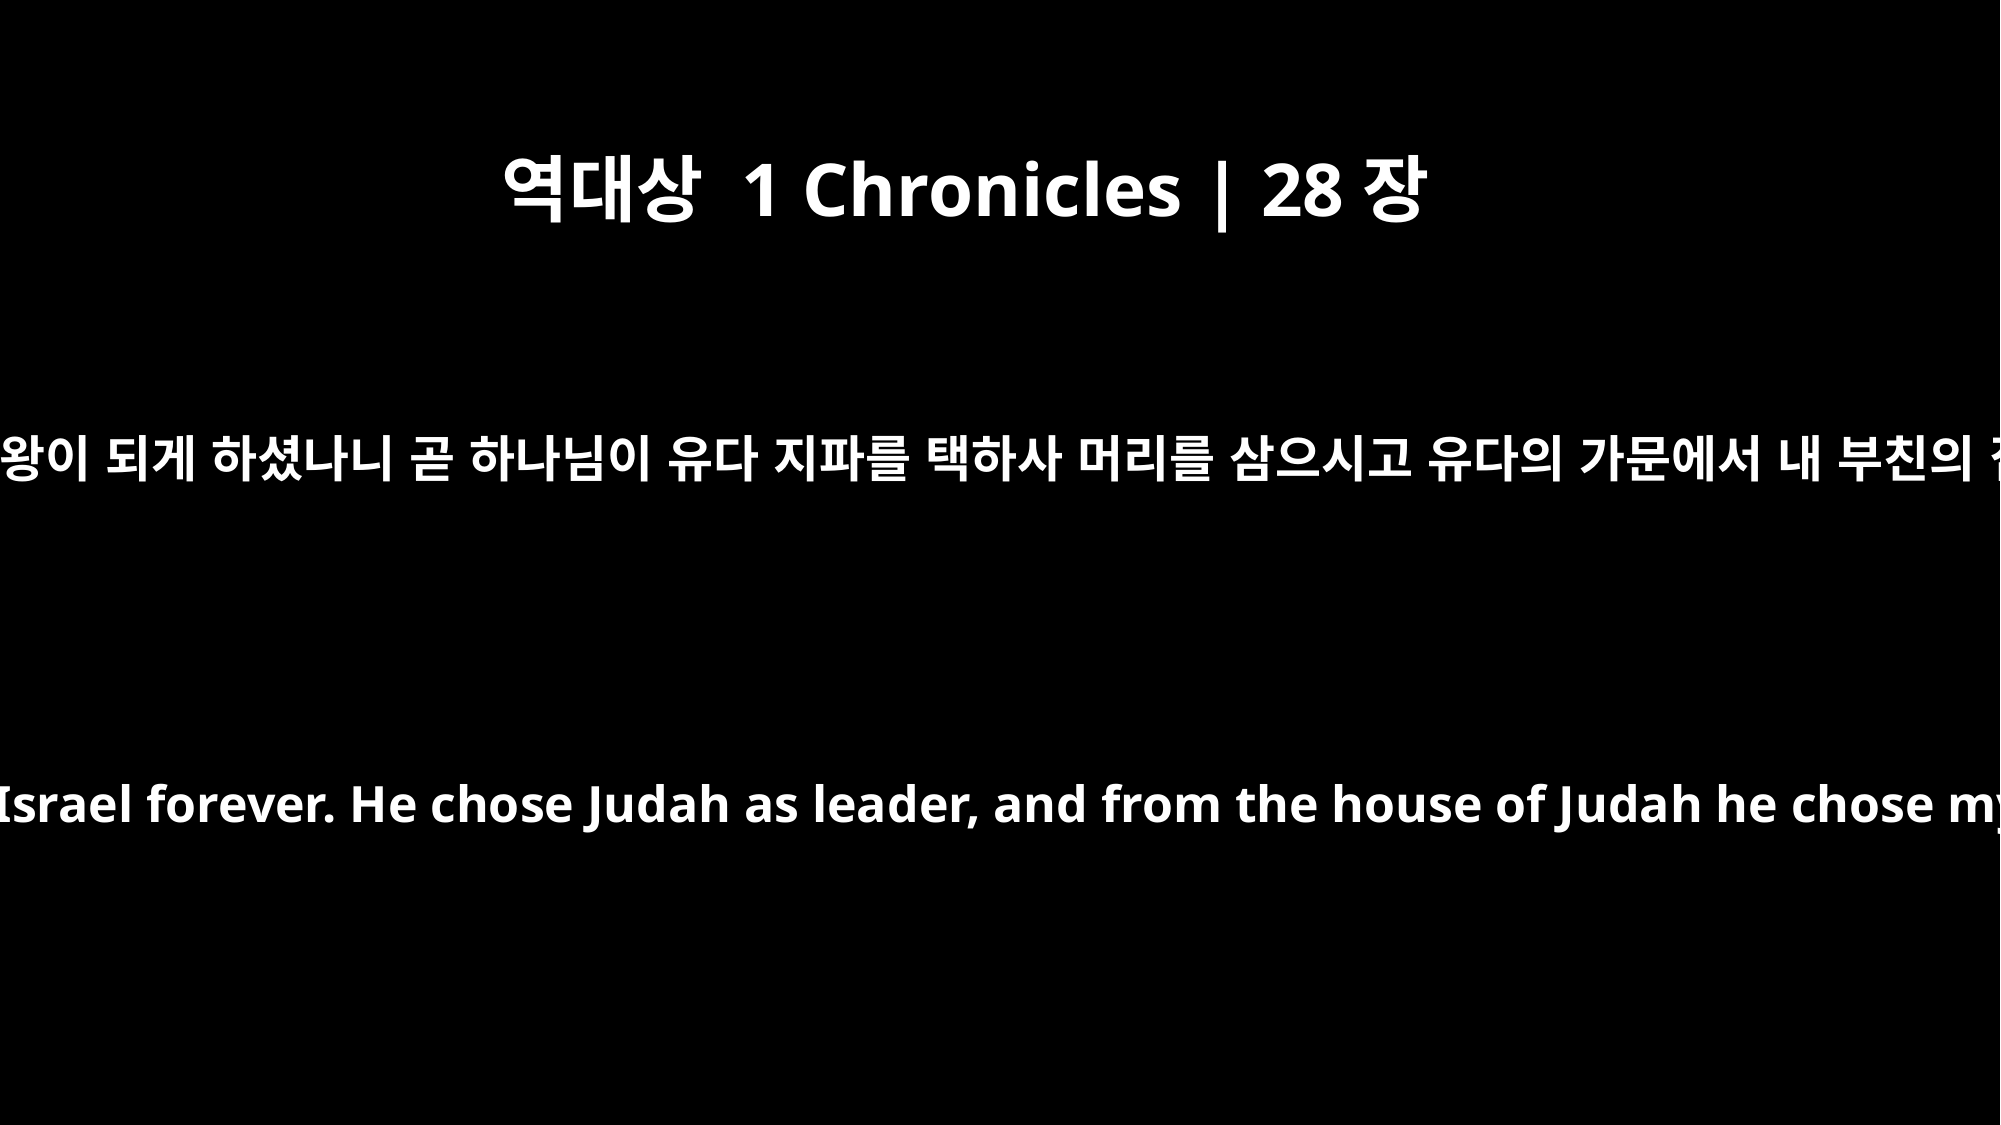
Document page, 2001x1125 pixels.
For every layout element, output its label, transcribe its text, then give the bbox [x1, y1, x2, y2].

text_box 역대상 1 Chronicles | 28장 [487, 136, 1445, 239]
text_box "Yet the LORD, the God of Israel, chose me from my whole family to be king over Israel forever. He chose Judah as leader, and from the house of Judah he chose my family, and from my father's sons he was pleased to make me king over all Israel. [0, 764, 2000, 900]
text_box 4 그러나 이스라엘 하나님 여호와께서 전에 나를 내 부친의 온 집에서 택하여 영원히 이스라엘 왕이 되게 하셨나니 곧 하나님이 유다 지파를 택하사 머리를 삼으시고 유다의 가문에서 내 부친의 집을 택하시고 내 부친의 아들들 중에서 나를 기뻐하사 온 이스라엘의 왕을 삼으셨느니라 [0, 359, 2000, 495]
